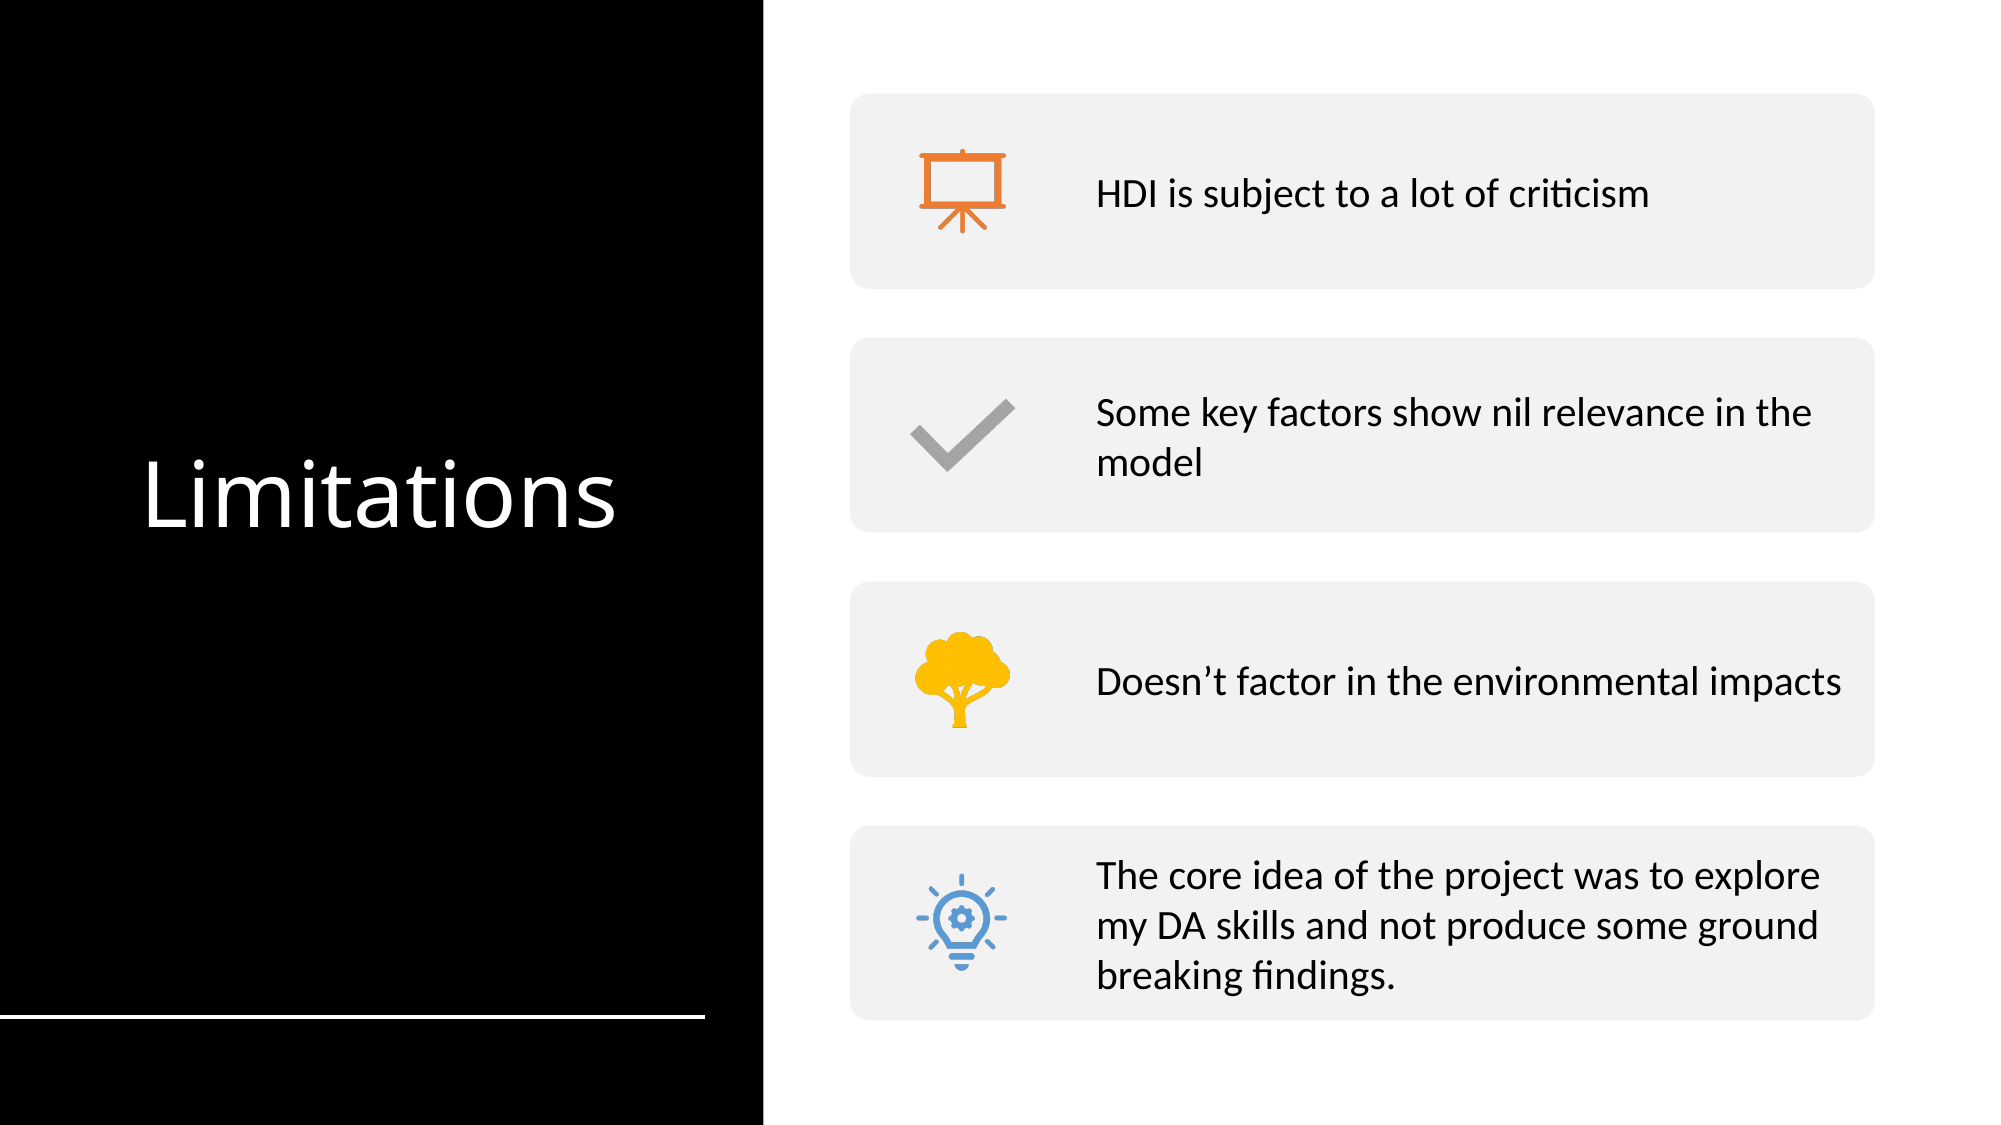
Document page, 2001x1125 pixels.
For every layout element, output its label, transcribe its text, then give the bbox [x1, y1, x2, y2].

title Limitations [125, 91, 711, 905]
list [849, 93, 1875, 1022]
text_box [0, 0, 764, 1125]
